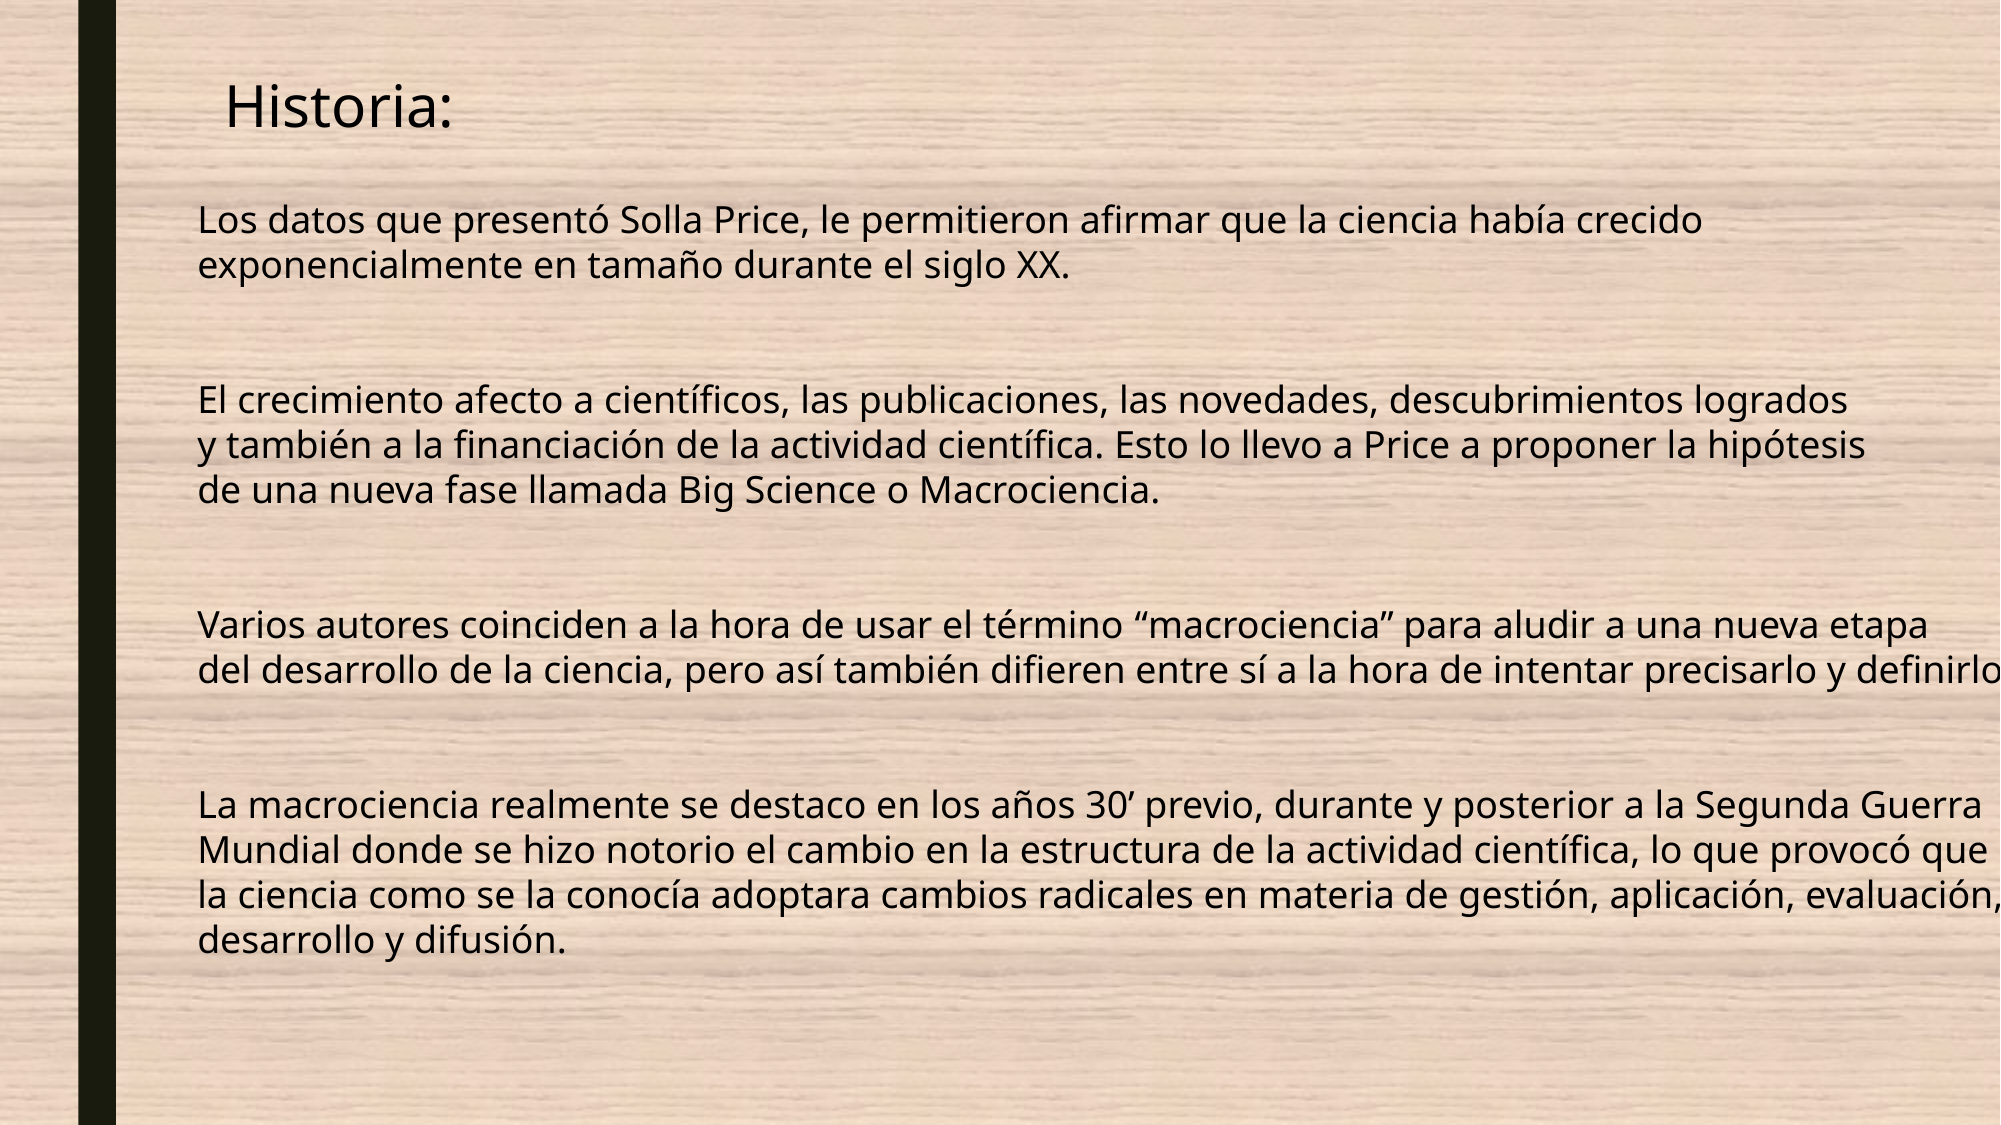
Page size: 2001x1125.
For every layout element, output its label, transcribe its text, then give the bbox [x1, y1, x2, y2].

text_box Historia: [209, 62, 469, 147]
text_box Los datos que presentó Solla Price, le permitieron afirmar que la ciencia había crecido exponencialmente en tamaño durante el siglo XX. El crecimiento afecto a científicos, las publicaciones, las novedades, descubrimientos logrados y también a la financiación de la actividad científica. Esto lo llevo a Price a proponer la hipótesis de una nueva fase llamada Big Science o Macrociencia. Varios autores coinciden a la hora de usar el término “macrociencia” para aludir a una nueva etapa del desarrollo de la ciencia, pero así también difieren entre sí a la hora de intentar precisarlo y definirlo La macrociencia realmente se destaco en los años 30’ previo, durante y posterior a la Segunda Guerra Mundial donde se hizo notorio el cambio en la estructura de la actividad científica, lo que provocó que la ciencia como se la conocía adoptara cambios radicales en materia de gestión, aplicación, evaluación, desarrollo y difusión. [182, 188, 2000, 1014]
